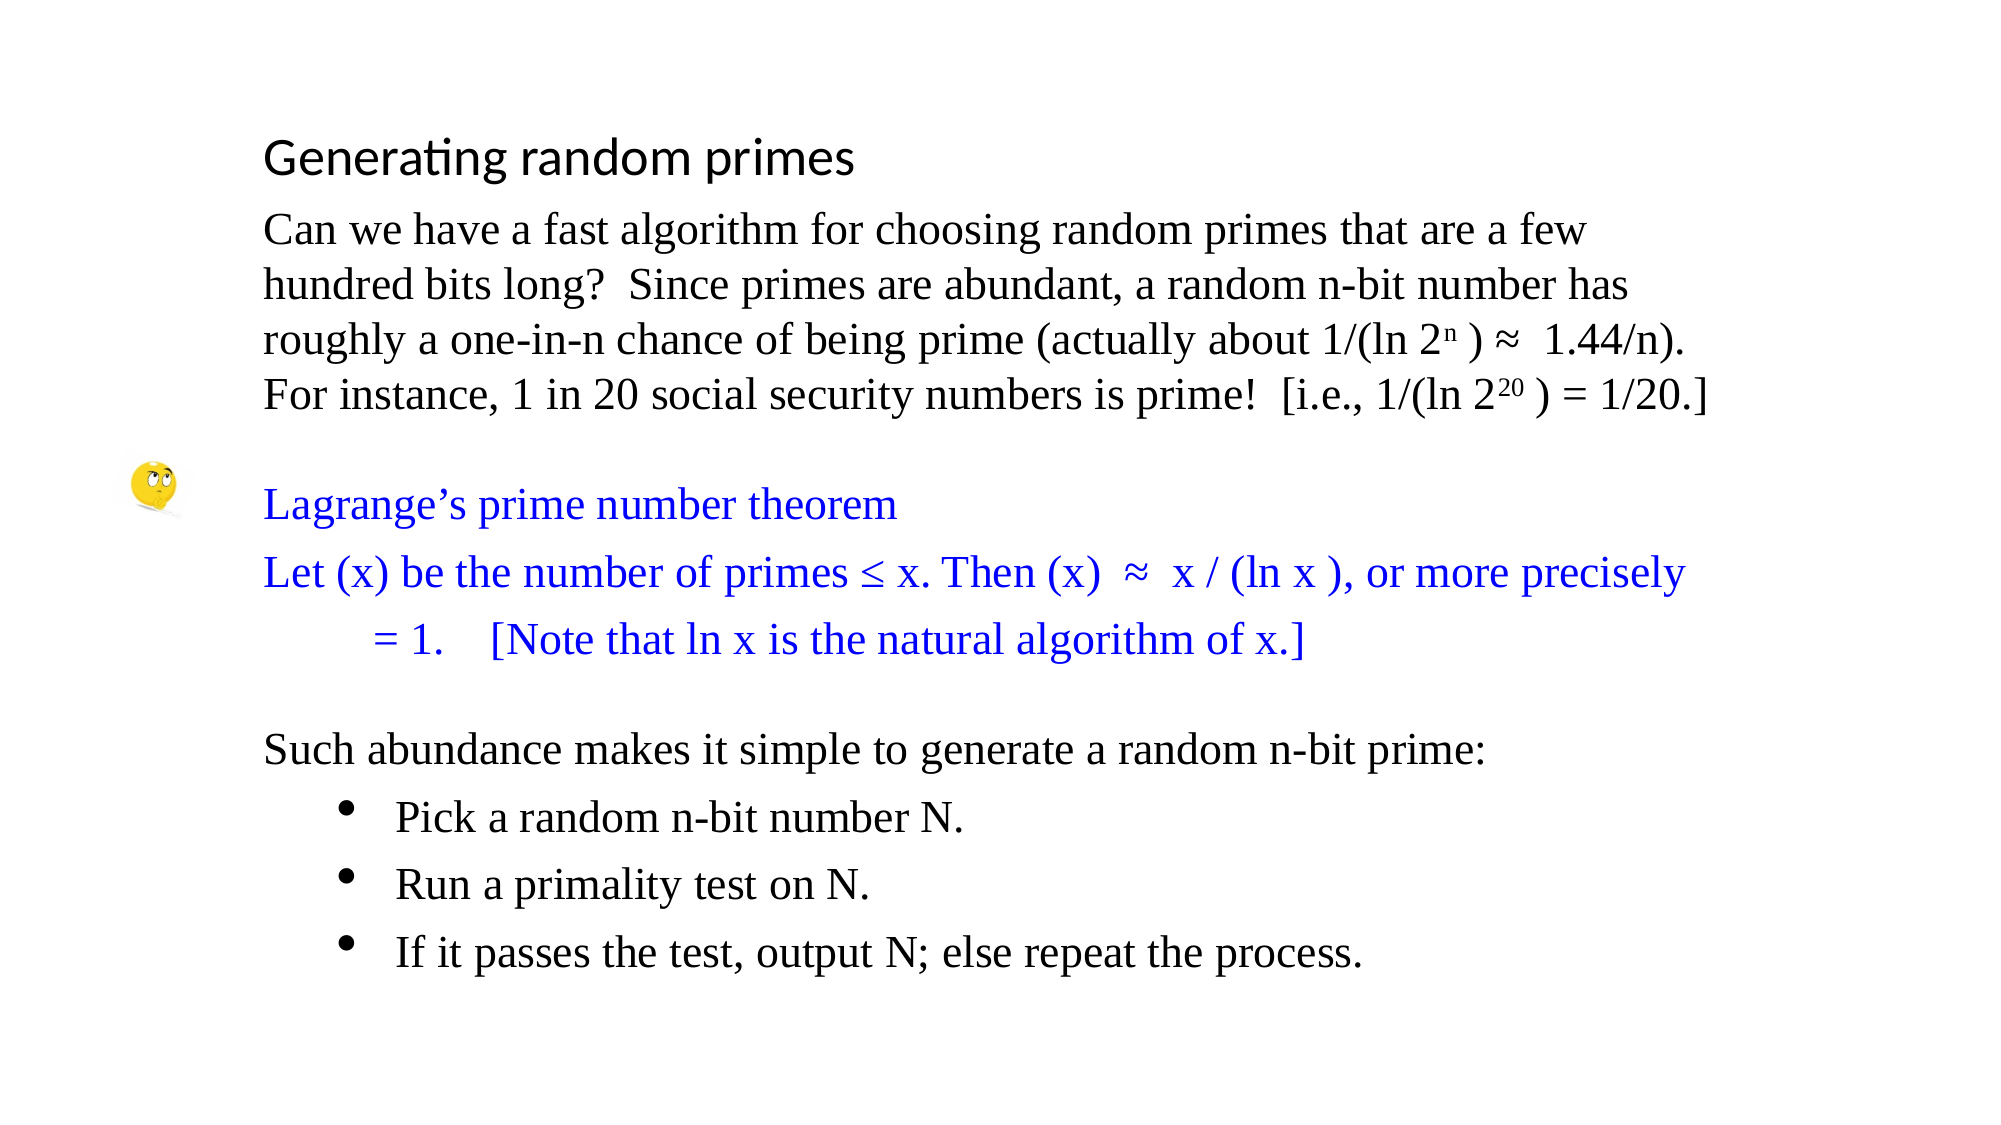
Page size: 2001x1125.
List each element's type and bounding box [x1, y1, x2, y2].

picture [110, 449, 196, 521]
